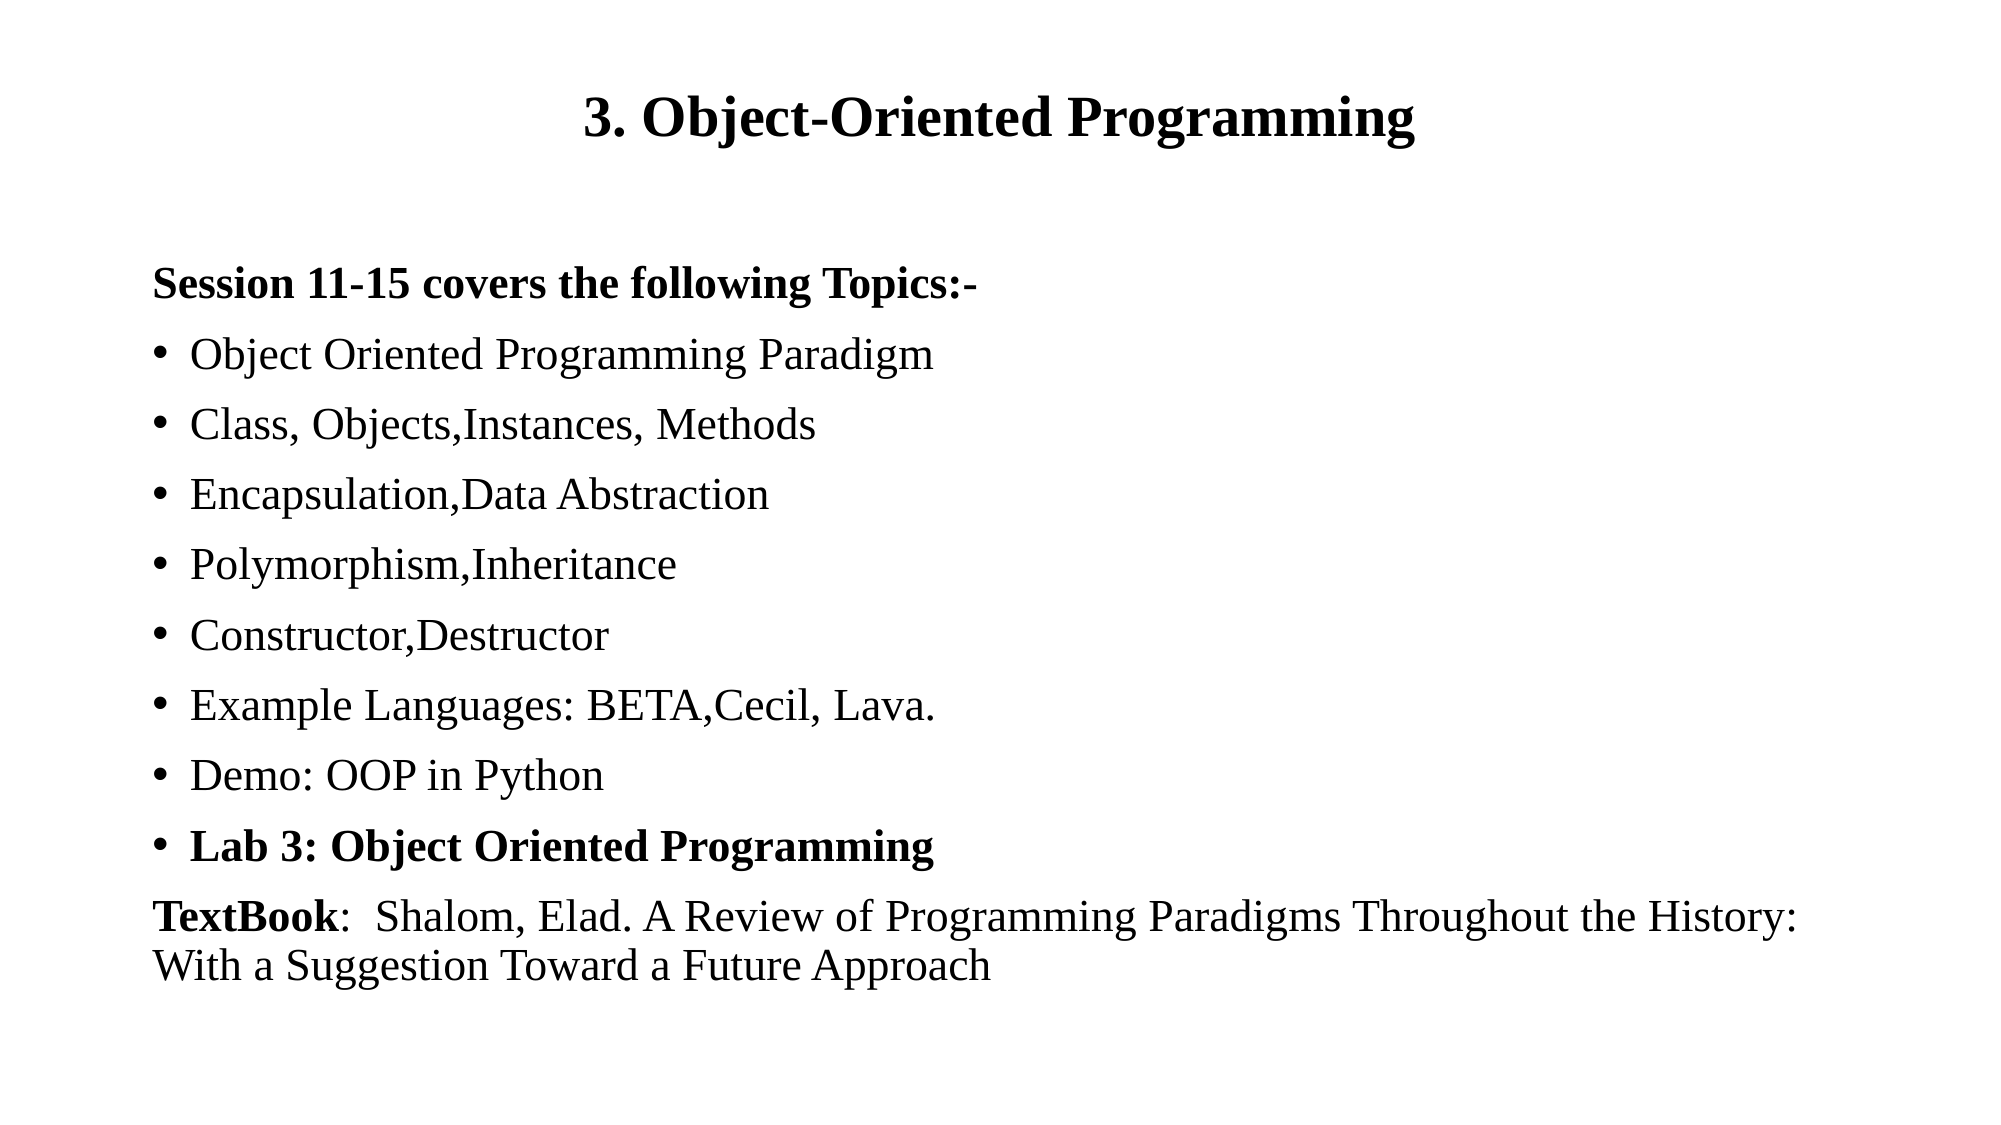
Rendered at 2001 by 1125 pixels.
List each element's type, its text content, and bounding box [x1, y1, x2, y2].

title 3. Object-Oriented Programming [137, 59, 1863, 176]
list Session 11-15 covers the following Topics:- Object Oriented Programming Paradigm Class, Objects,Instances, Methods Encapsulation,Data Abstraction Polymorphism,Inheritance Constructor,Destructor Example Languages: BETA,Cecil, Lava. Demo: OOP in Python Lab 3: Object Oriented Programming TextBook: Shalom, Elad. A Review of Programming Paradigms Throughout the History: With a Suggestion Toward a Future Approach [137, 251, 1863, 1076]
